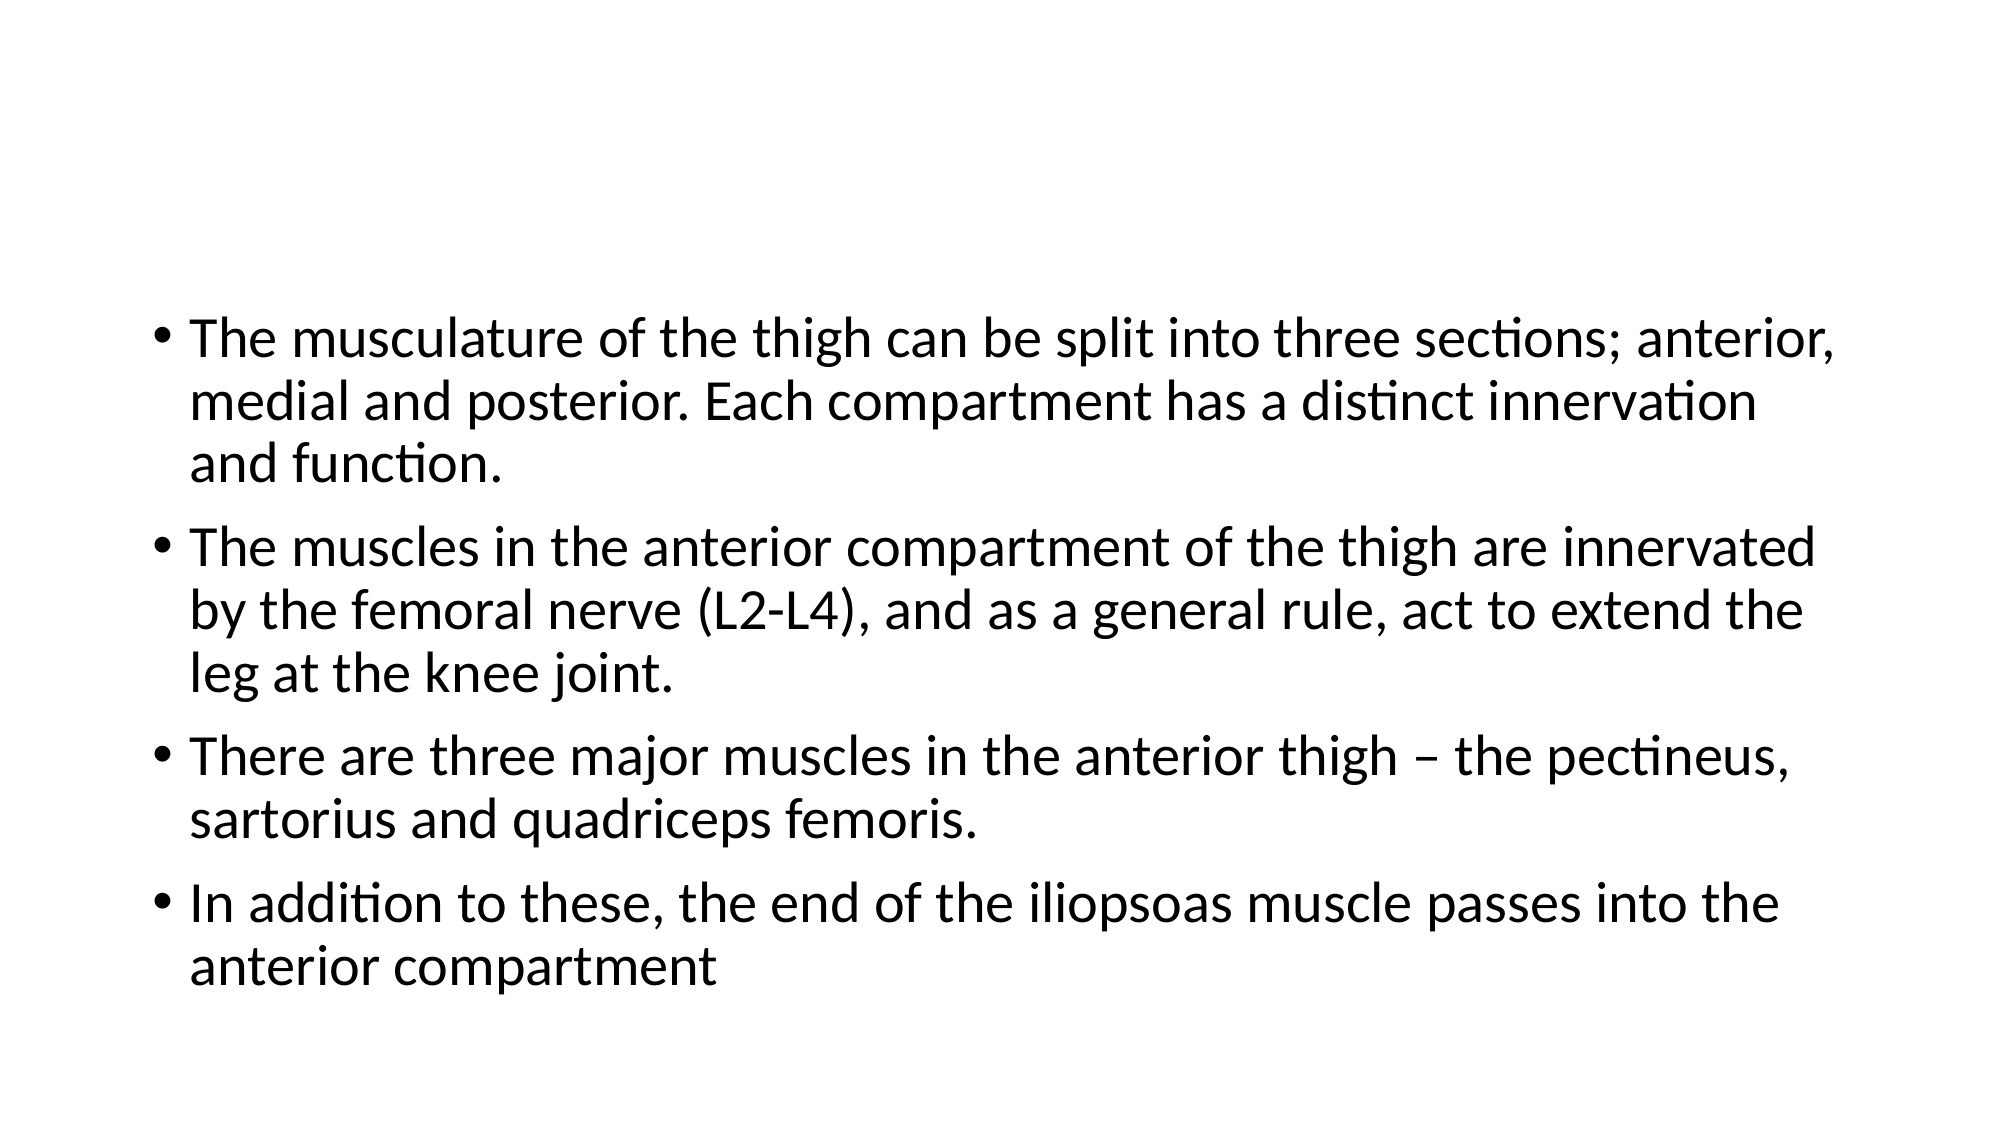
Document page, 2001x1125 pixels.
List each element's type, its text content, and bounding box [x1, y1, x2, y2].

list The musculature of the thigh can be split into three sections; anterior, medial and posterior. Each compartment has a distinct innervation and function. The muscles in the anterior compartment of the thigh are innervated by the femoral nerve (L2-L4), and as a general rule, act to extend the leg at the knee joint. There are three major muscles in the anterior thigh – the pectineus, sartorius and quadriceps femoris. In addition to these, the end of the iliopsoas muscle passes into the anterior compartment [137, 299, 1863, 1014]
